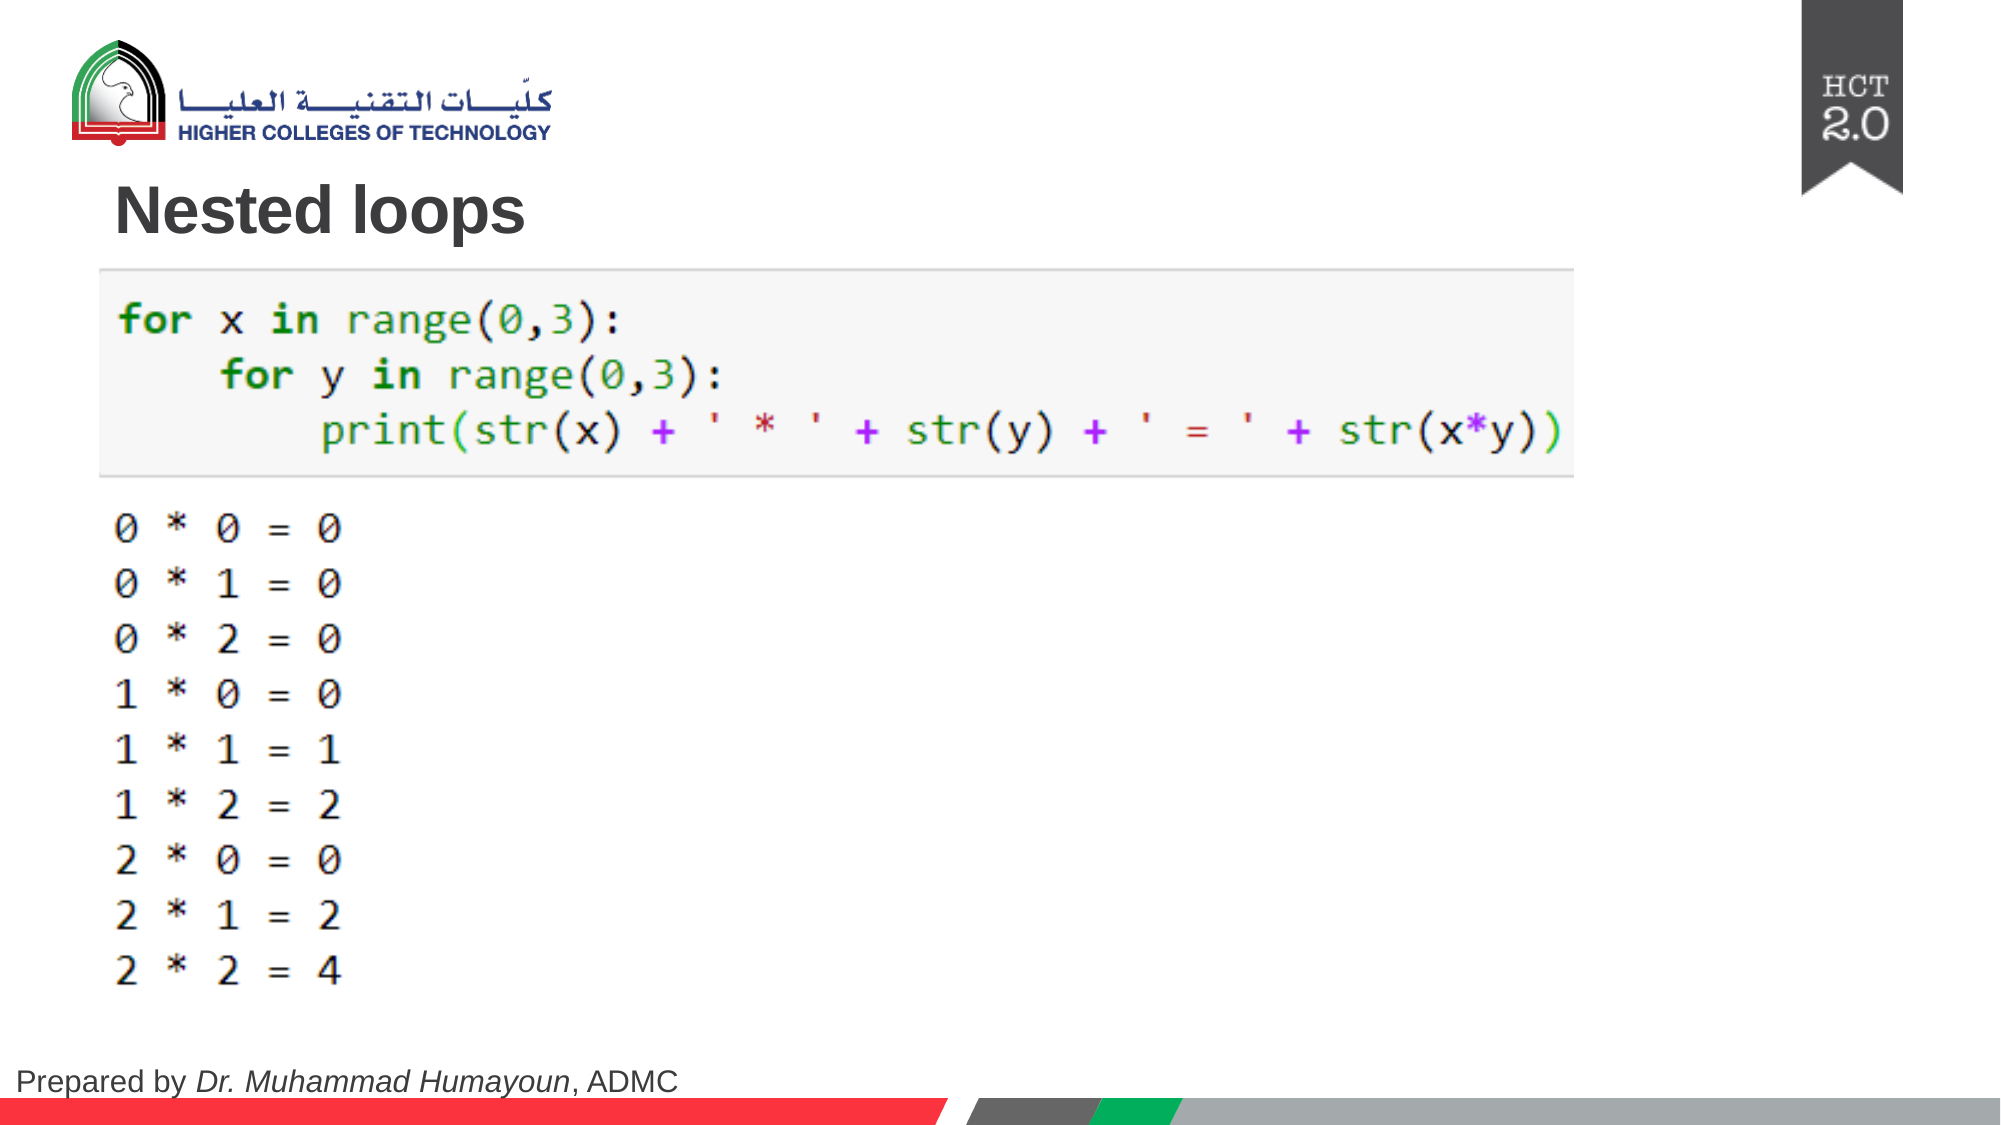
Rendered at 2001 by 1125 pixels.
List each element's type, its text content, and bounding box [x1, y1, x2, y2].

picture [72, 40, 552, 146]
picture [99, 261, 1575, 1003]
title Nested loops [99, 163, 1900, 263]
